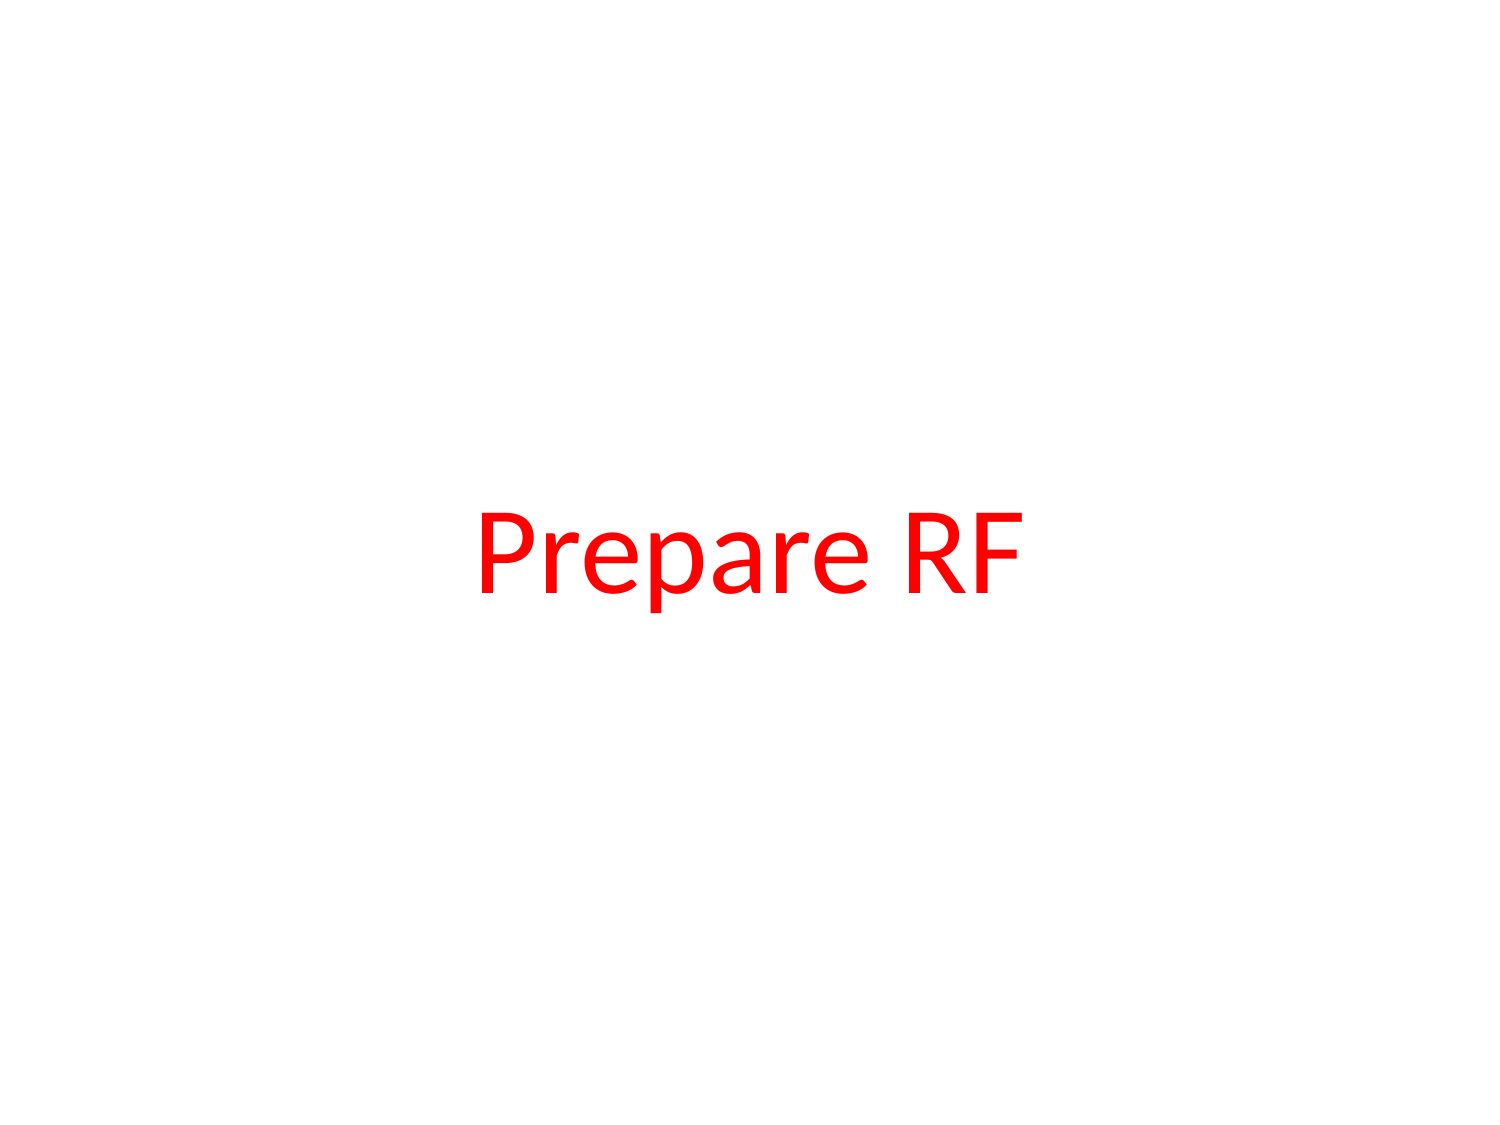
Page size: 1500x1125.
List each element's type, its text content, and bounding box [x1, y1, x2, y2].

list Prepare RF [75, 262, 1425, 1005]
